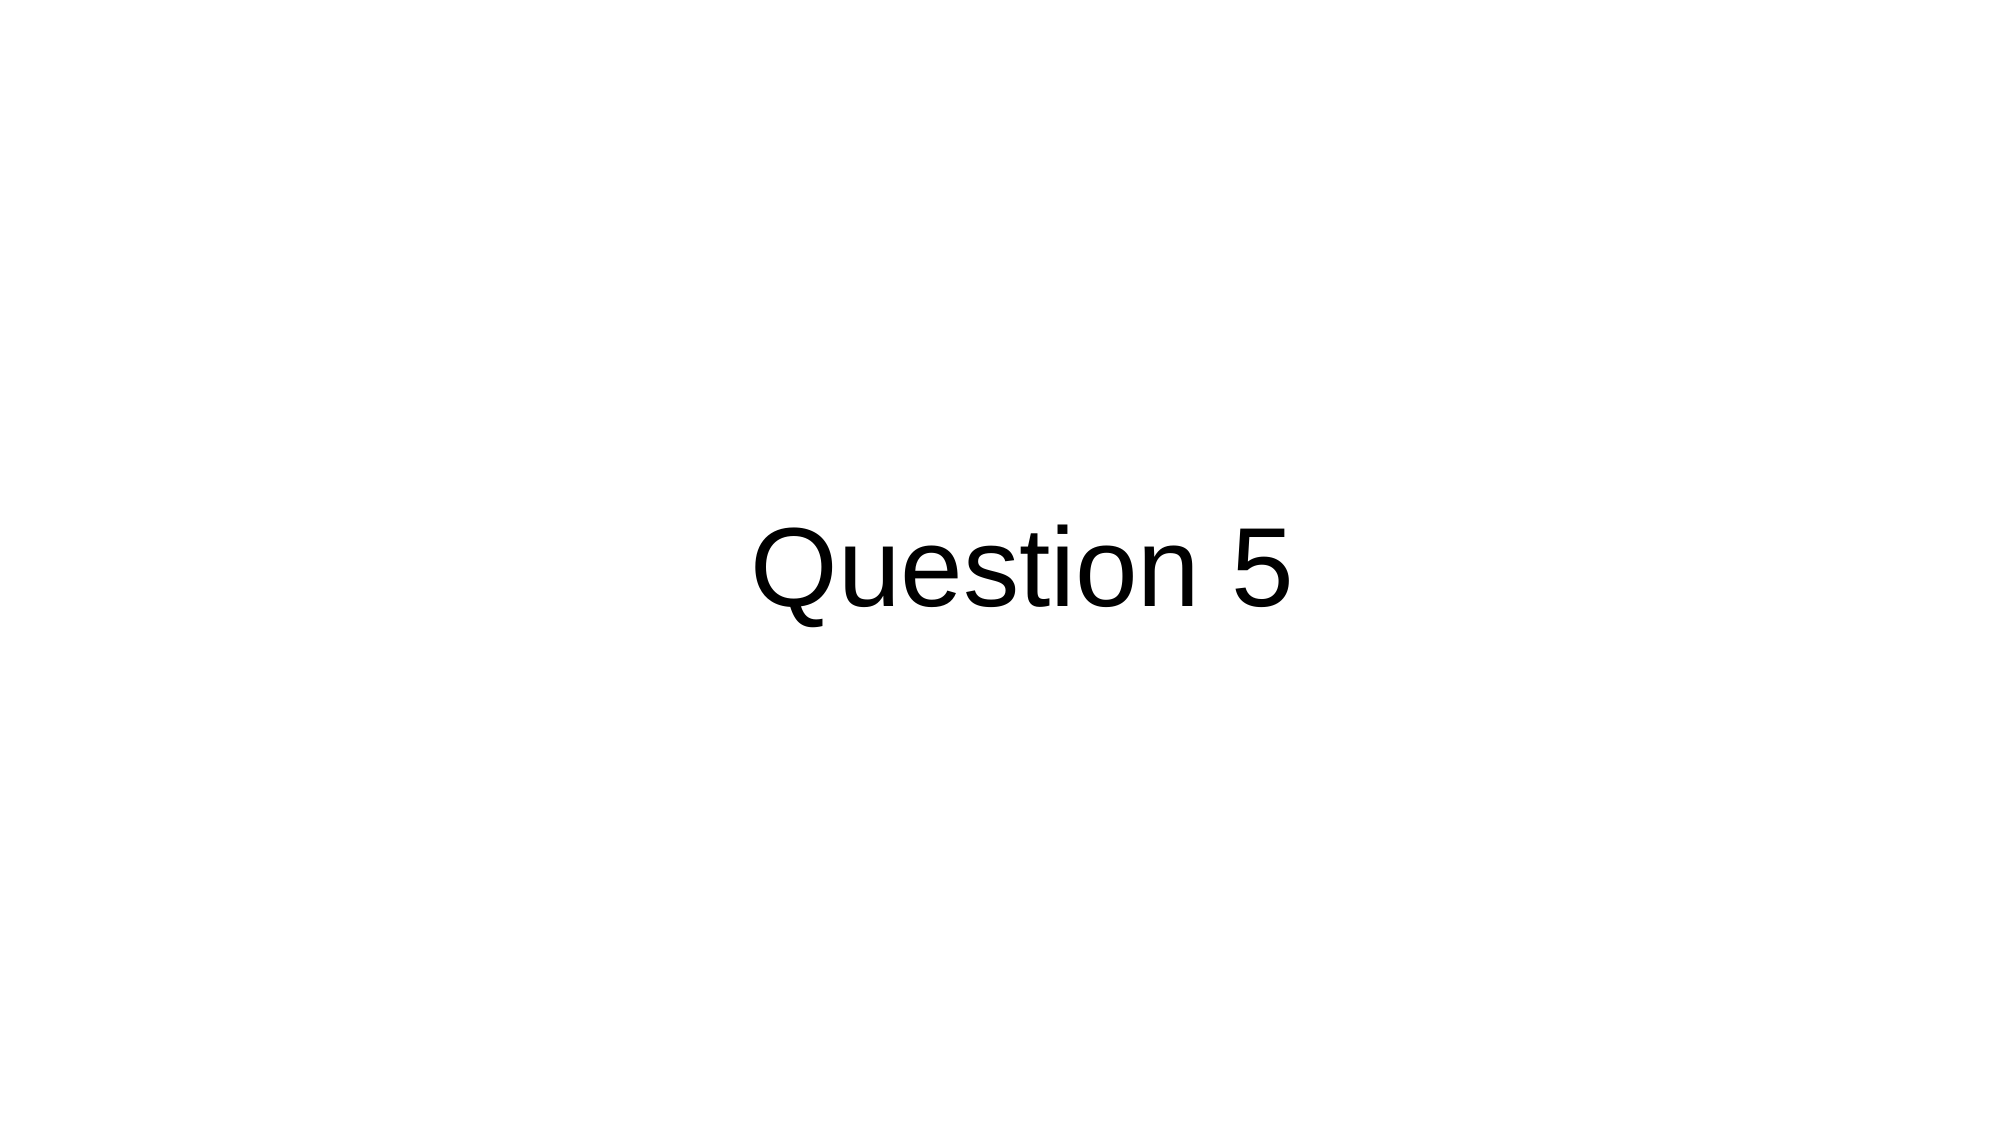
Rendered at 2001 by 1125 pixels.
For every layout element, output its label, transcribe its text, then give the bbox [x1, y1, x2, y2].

text_box Question 5 [736, 486, 1310, 637]
